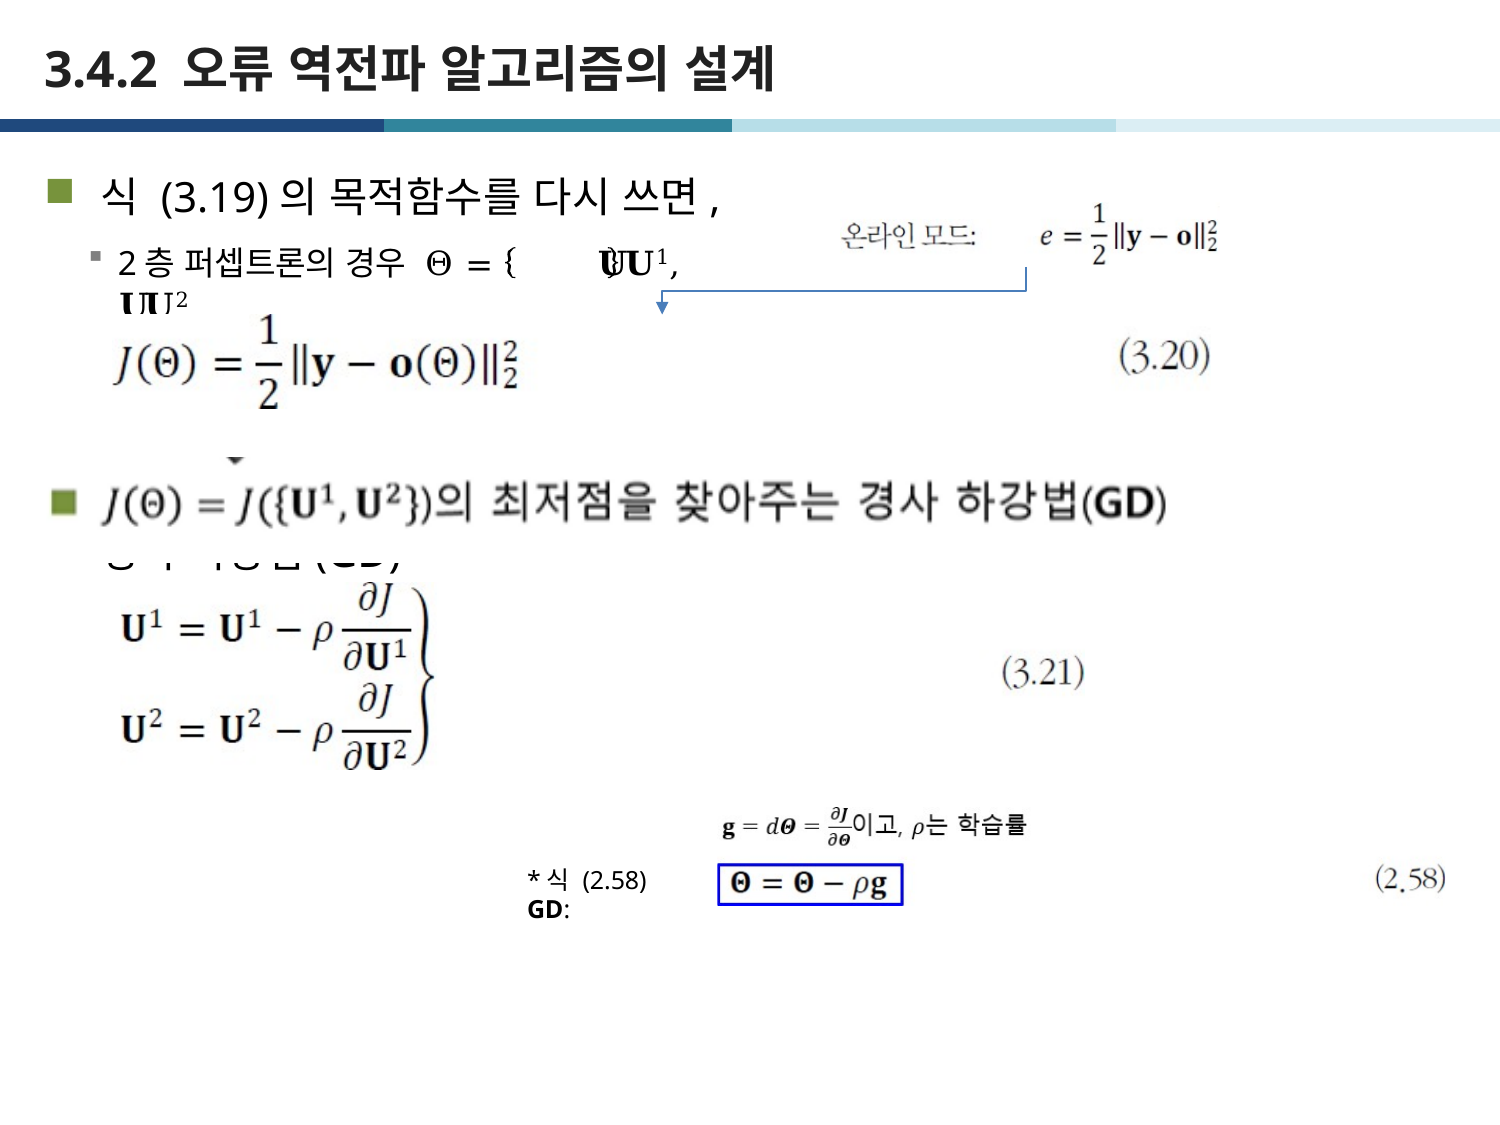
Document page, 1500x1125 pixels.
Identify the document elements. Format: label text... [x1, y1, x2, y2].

picture [29, 457, 1248, 563]
text_box *식 (2.58) GD: [525, 862, 687, 924]
text_box [120, 582, 1085, 770]
text_box [717, 807, 1446, 906]
text_box 𝐽𝐽 Θ = 𝐽𝐽( 𝐔𝐔1, 𝐔𝐔2 )의 최저점을 찾아주는 경사 하강법(GD) [38, 571, 1164, 576]
title 3.4.2 오류 역전파 알고리즘의 설계 [42, 35, 831, 201]
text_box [111, 202, 1220, 409]
text_box 식 (3.19)의 목적함수를 다시 쓰면, 2층 퍼셉트론의 경우 Θ = 𝐔𝐔1, 𝐔𝐔2 [38, 146, 737, 326]
